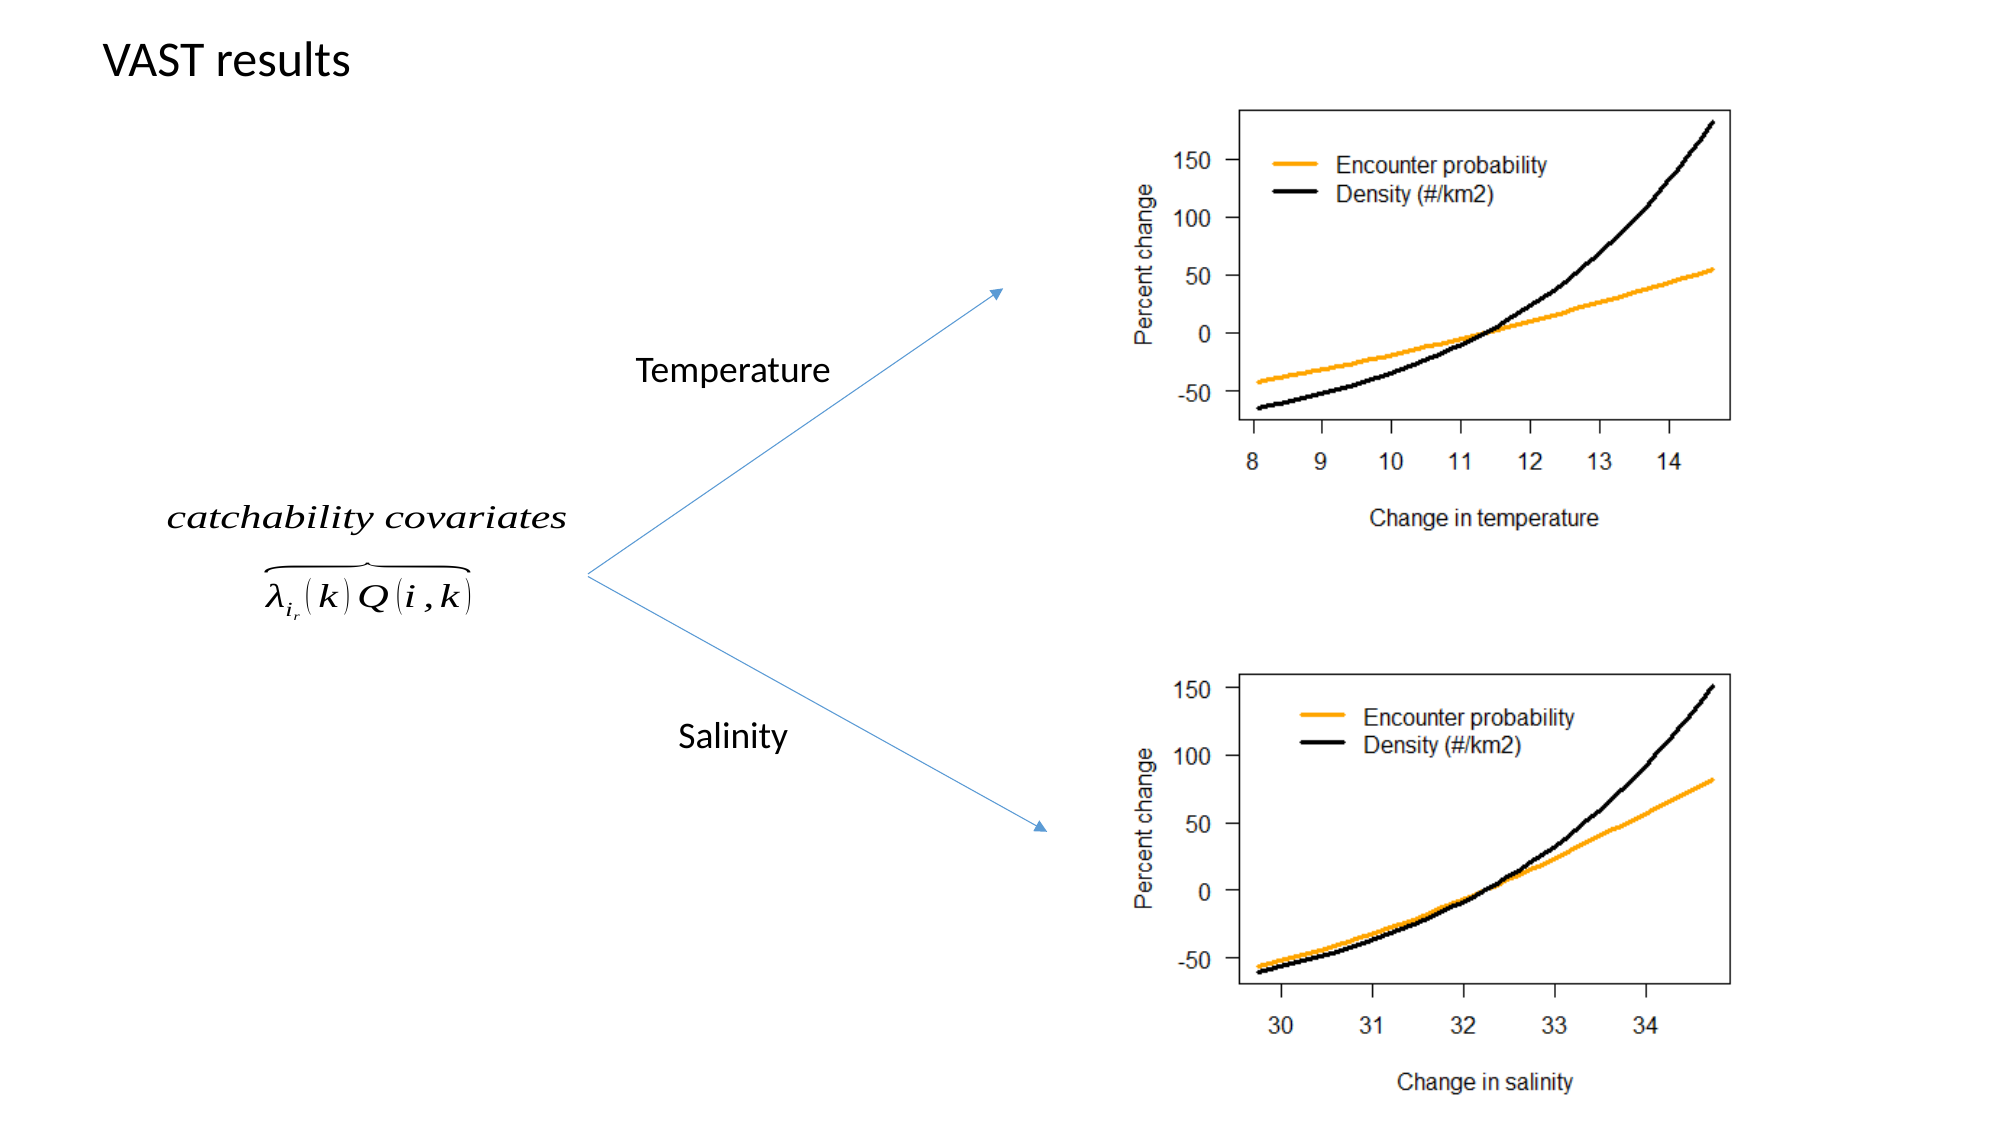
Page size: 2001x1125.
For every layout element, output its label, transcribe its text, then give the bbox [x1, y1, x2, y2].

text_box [587, 576, 1048, 832]
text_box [587, 288, 1004, 574]
text_box VAST results [87, 18, 366, 94]
picture [1126, 0, 1789, 1125]
